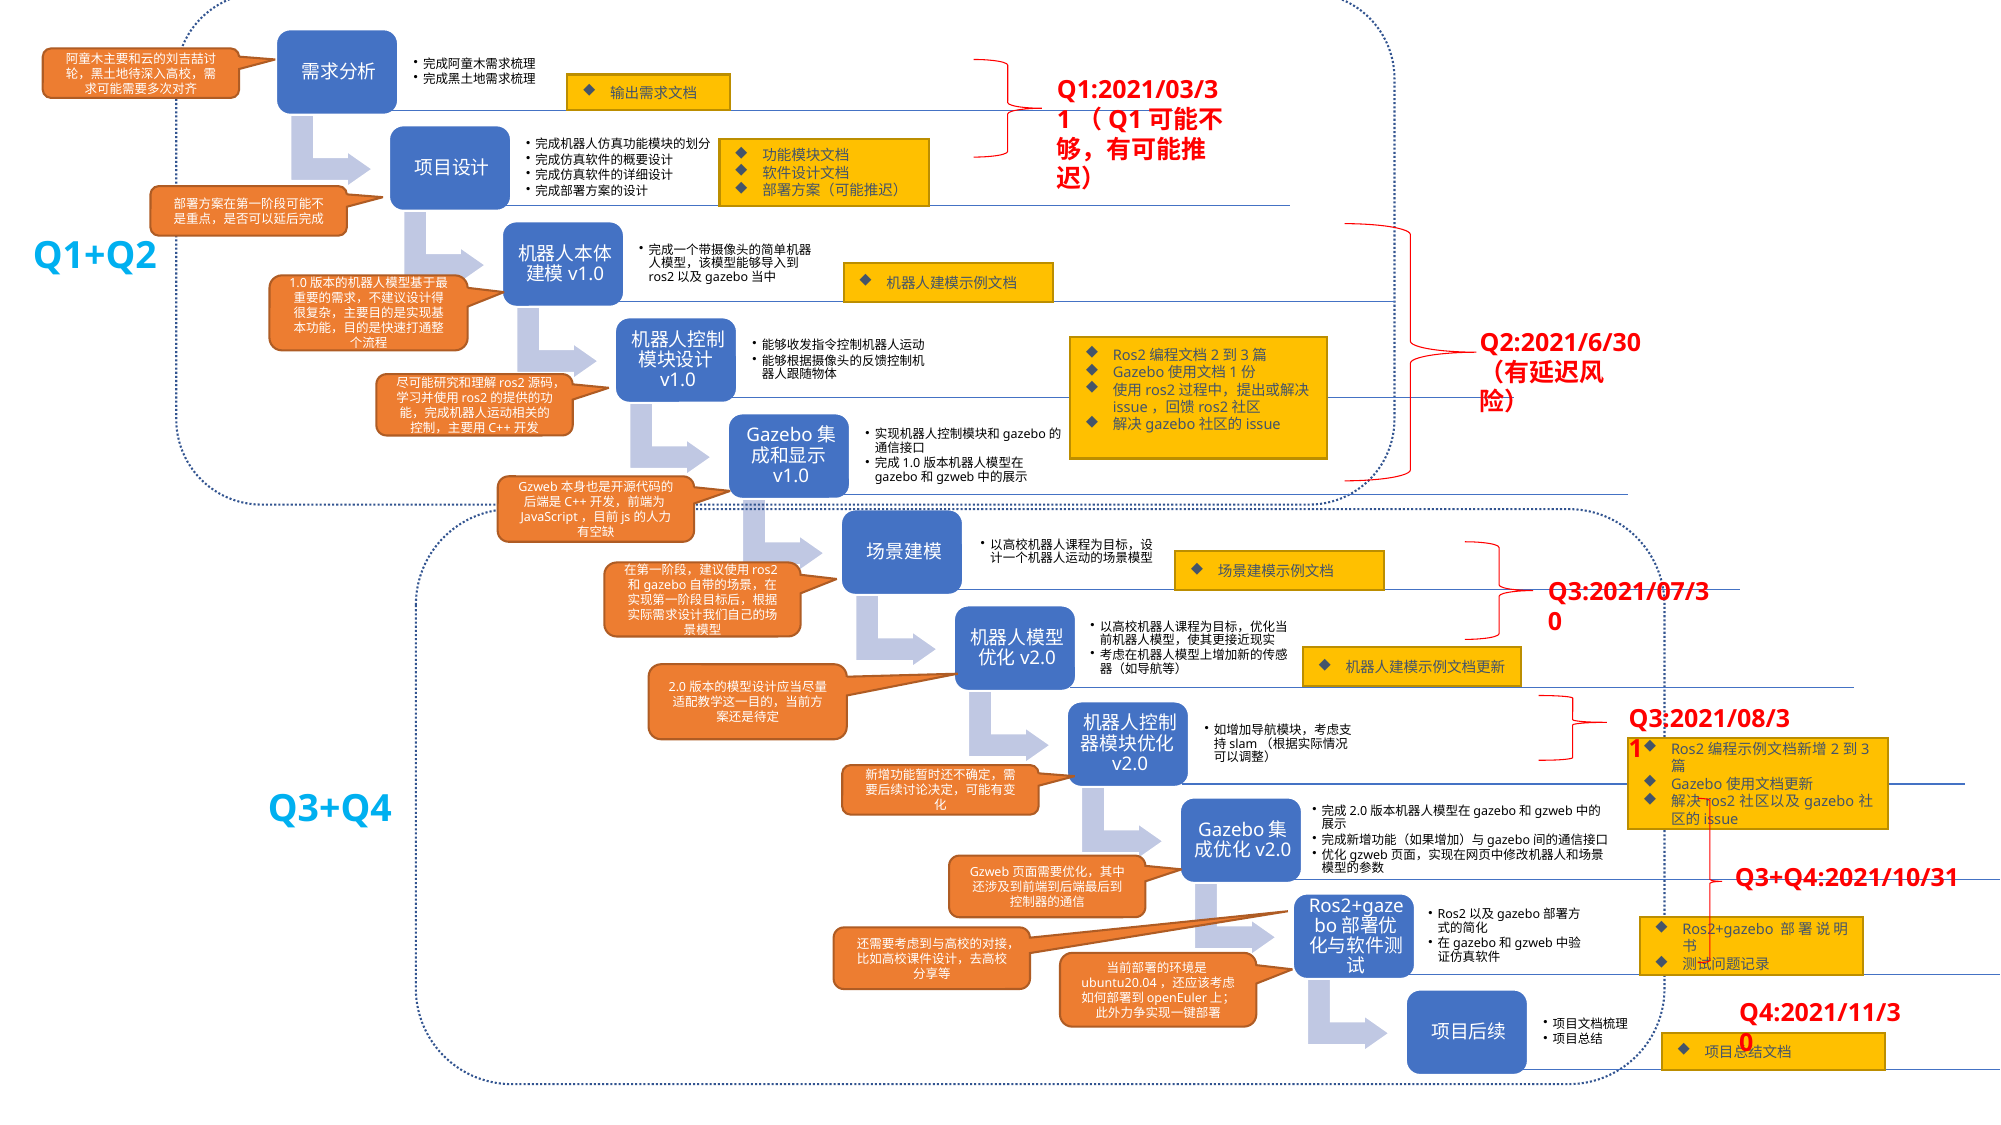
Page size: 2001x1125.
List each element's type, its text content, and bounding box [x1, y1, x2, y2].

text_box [89, 21, 1808, 1083]
text_box Q3+Q4:2021/10/31 [1808, 854, 1980, 879]
text_box [197, 0, 1374, 21]
text_box 阿童木主要和云的刘吉喆讨轮，黑土地待深入高校，需求可能需要多次对齐 [41, 47, 89, 99]
text_box Q1+Q2 [18, 223, 89, 284]
text_box Ros2编程示例文档新增2到3篇 Gazebo使用文档更新 解决ros2社区以及gazebo社区的issue [1808, 785, 1889, 830]
text_box Ros2+gazebo部署说明书 测试问题记录 [1808, 916, 1864, 974]
text_box Q4:2021/11/30 [1808, 989, 1926, 1064]
text_box Ros2编程示例文档新增2到3篇 Gazebo使用文档更新 解决ros2社区以及gazebo社区的issue [1808, 737, 1889, 783]
text_box 项目总结文档 [1808, 1064, 1886, 1069]
text_box Q3+Q4:2021/10/31 [1808, 881, 1980, 900]
text_box Q3:2021/08/31 [1808, 695, 1815, 771]
